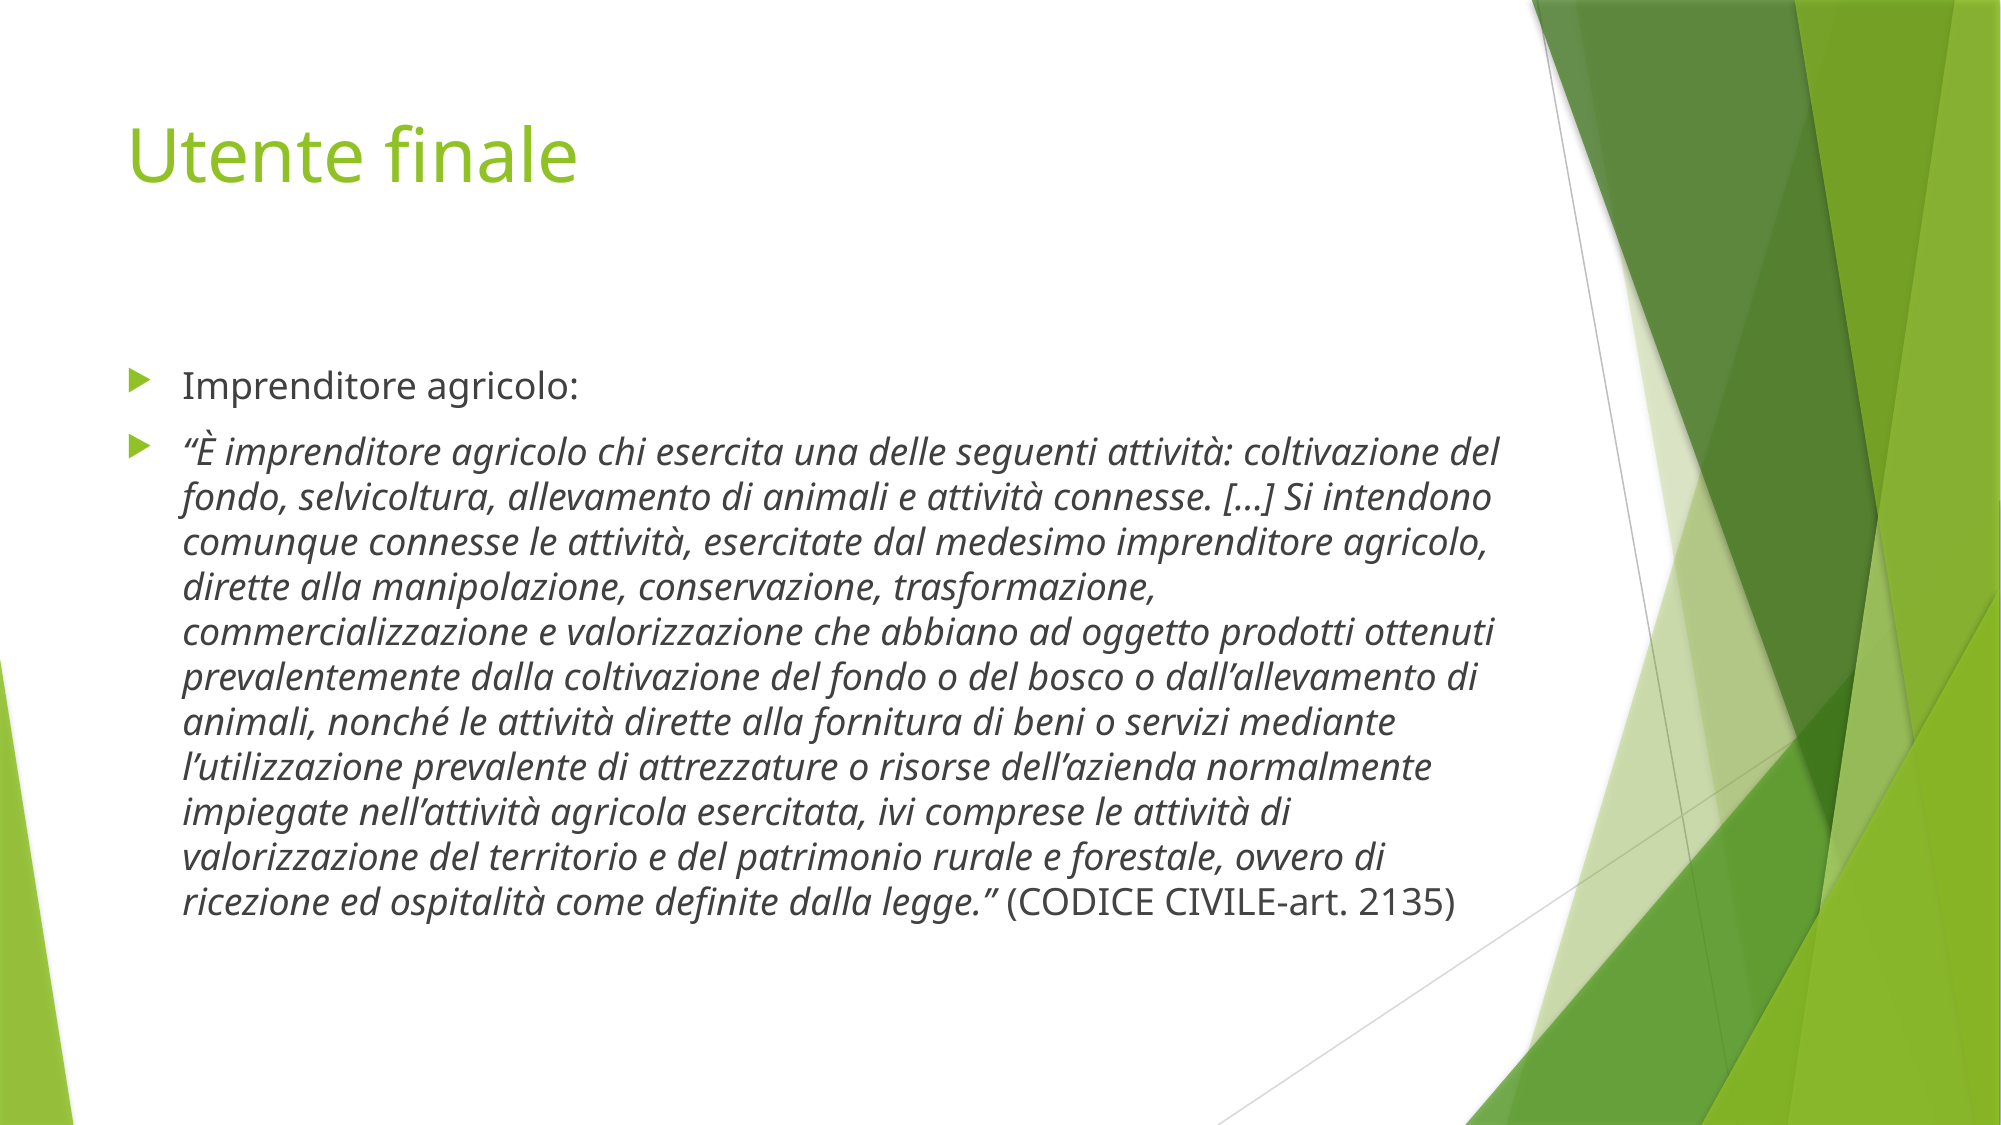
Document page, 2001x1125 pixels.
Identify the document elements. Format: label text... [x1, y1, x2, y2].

title Utente finale [111, 99, 1522, 317]
list Imprenditore agricolo: “È imprenditore agricolo chi esercita una delle seguenti attività: coltivazione del fondo, selvicoltura, allevamento di animali e attività connesse. […] Si intendono comunque connesse le attività, esercitate dal medesimo imprenditore agricolo, dirette alla manipolazione, conservazione, trasformazione, commercializzazione e valorizzazione che abbiano ad oggetto prodotti ottenuti prevalentemente dalla coltivazione del fondo o del bosco o dall’allevamento di animali, nonché le attività dirette alla fornitura di beni o servizi mediante l’utilizzazione prevalente di attrezzature o risorse dell’azienda normalmente impiegate nell’attività agricola esercitata, ivi comprese le attività di valorizzazione del territorio e del patrimonio rurale e forestale, ovvero di ricezione ed ospitalità come definite dalla legge.” (CODICE CIVILE-art. 2135) [111, 354, 1522, 992]
